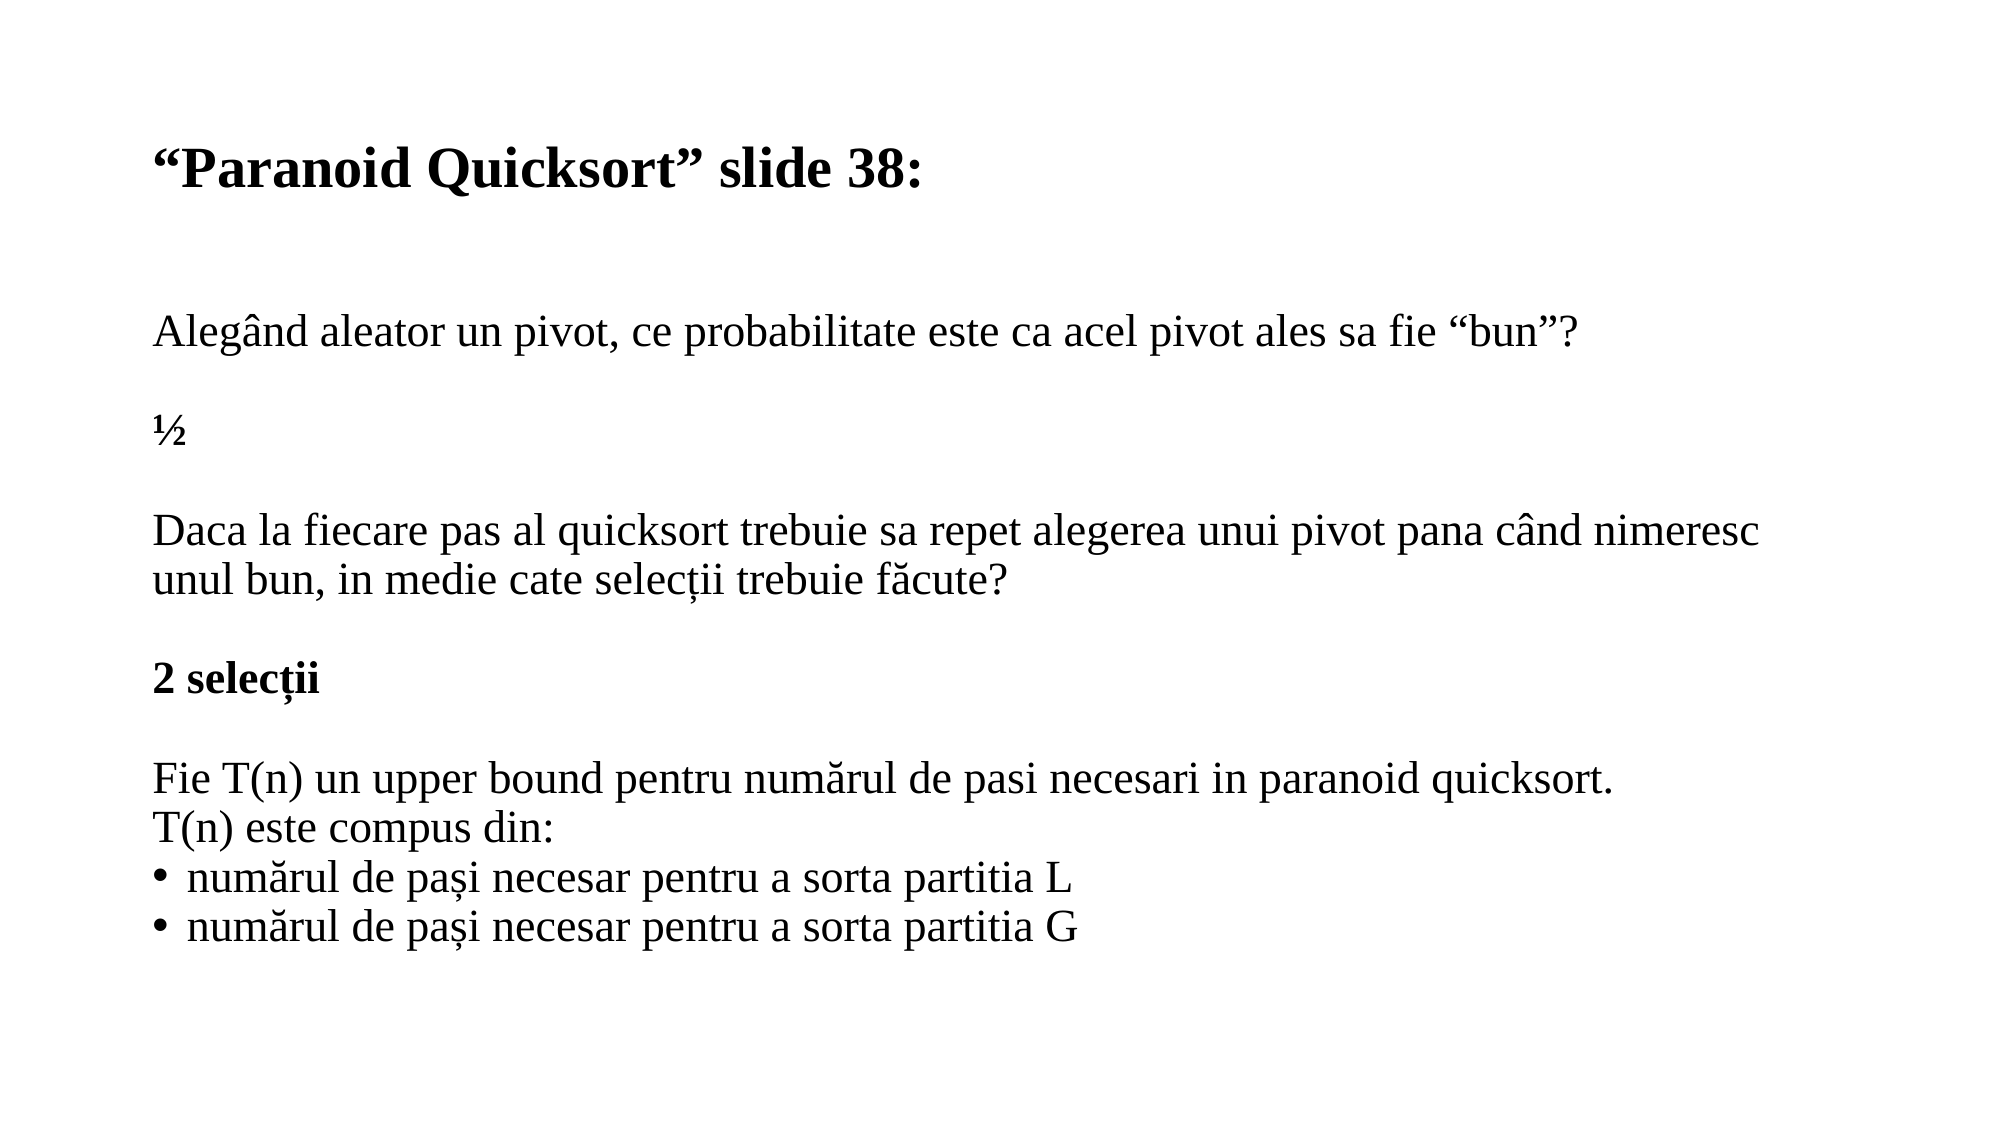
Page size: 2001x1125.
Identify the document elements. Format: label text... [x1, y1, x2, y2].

list Alegând aleator un pivot, ce probabilitate este ca acel pivot ales sa fie “bun”? ½ Daca la fiecare pas al quicksort trebuie sa repet alegerea unui pivot pana când nimeresc unul bun, in medie cate selecții trebuie făcute? 2 selecții Fie T(n) un upper bound pentru numărul de pasi necesari in paranoid quicksort. T(n) este compus din: numărul de pași necesar pentru a sorta partitia L numărul de pași necesar pentru a sorta partitia G numărul de iterații necesar pentru alegerea pivotului si partiționarea finala după un pivot “bun” (nr de iterații)*c*n [137, 299, 1863, 1066]
title “Paranoid Quicksort” slide 38: [137, 59, 1863, 278]
